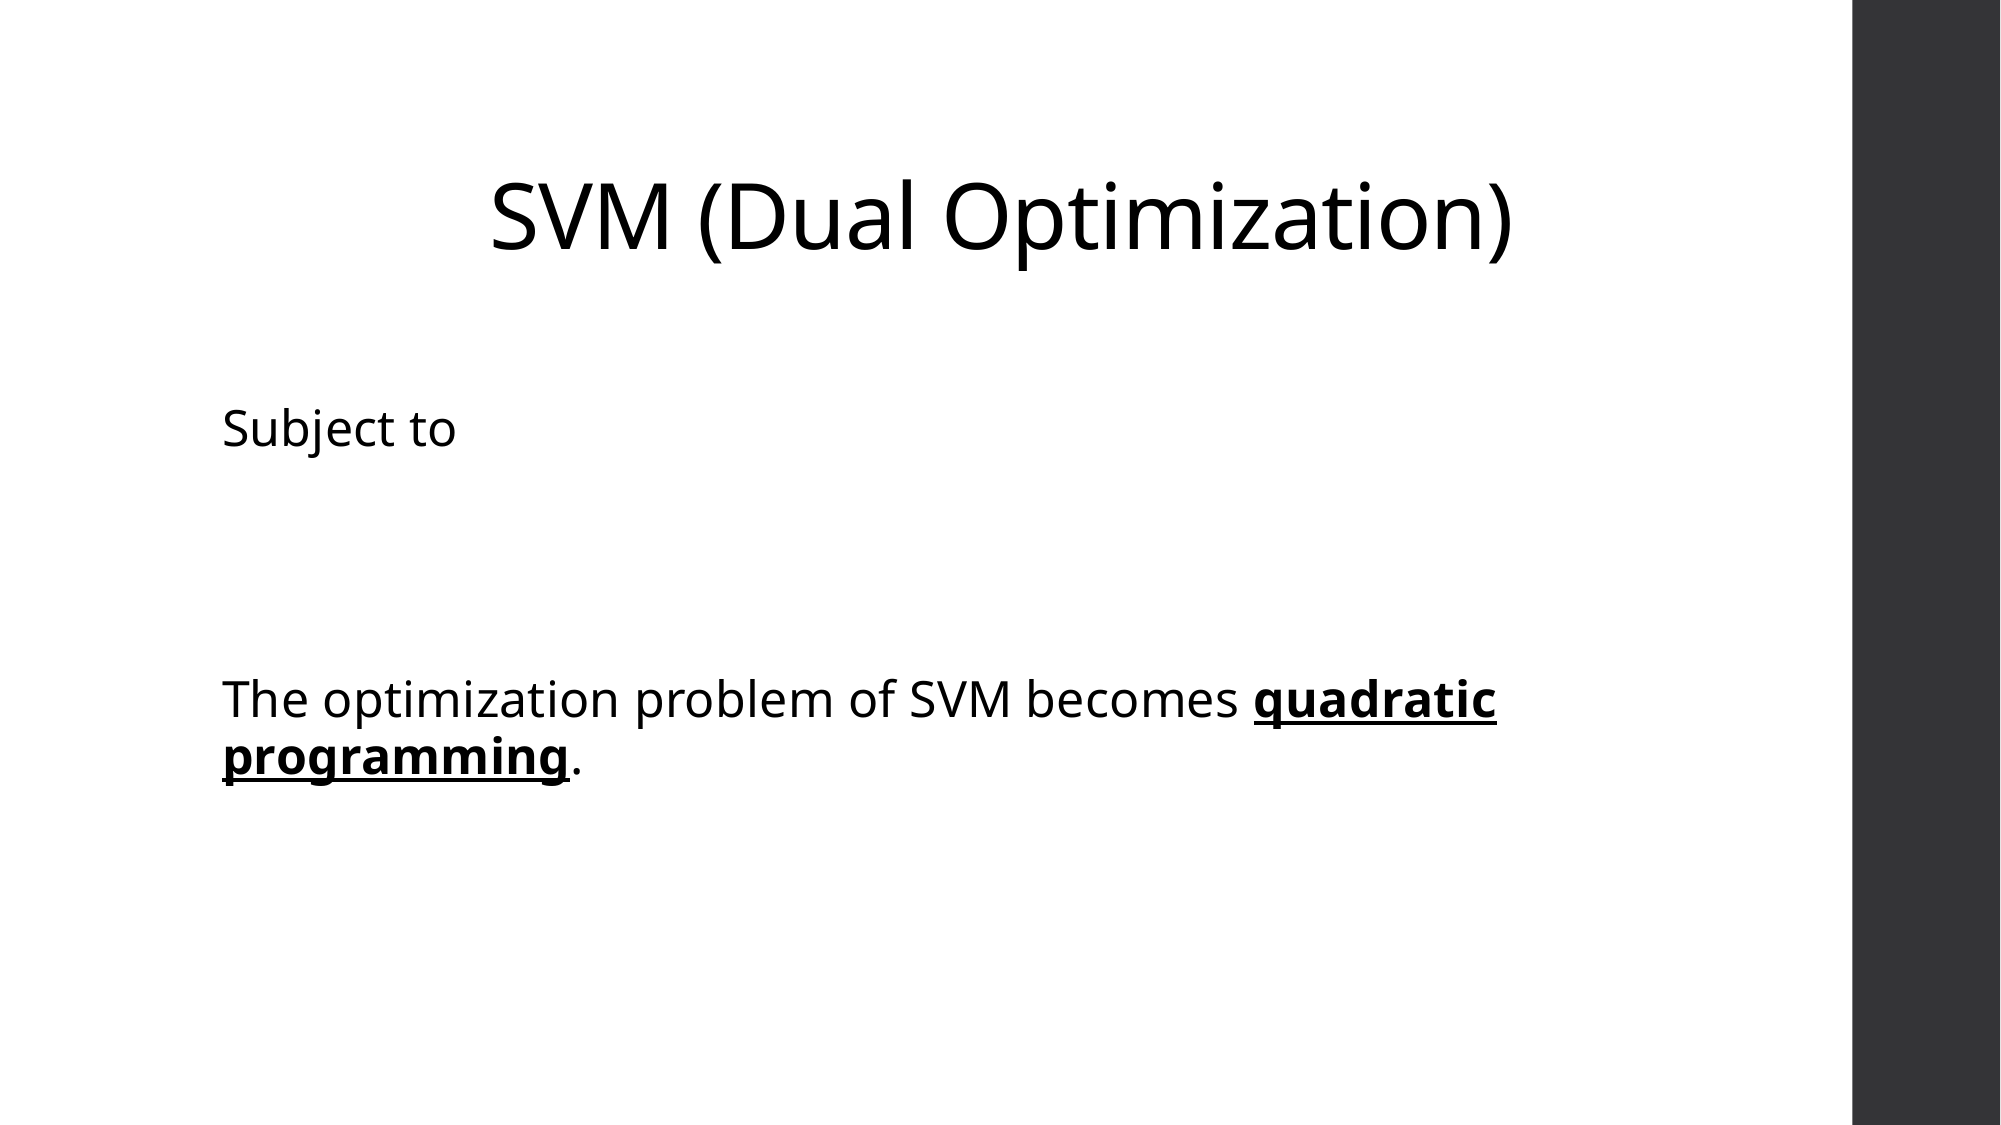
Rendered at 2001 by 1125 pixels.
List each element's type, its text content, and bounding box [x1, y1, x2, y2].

title SVM (Dual Optimization) [206, 60, 1797, 278]
